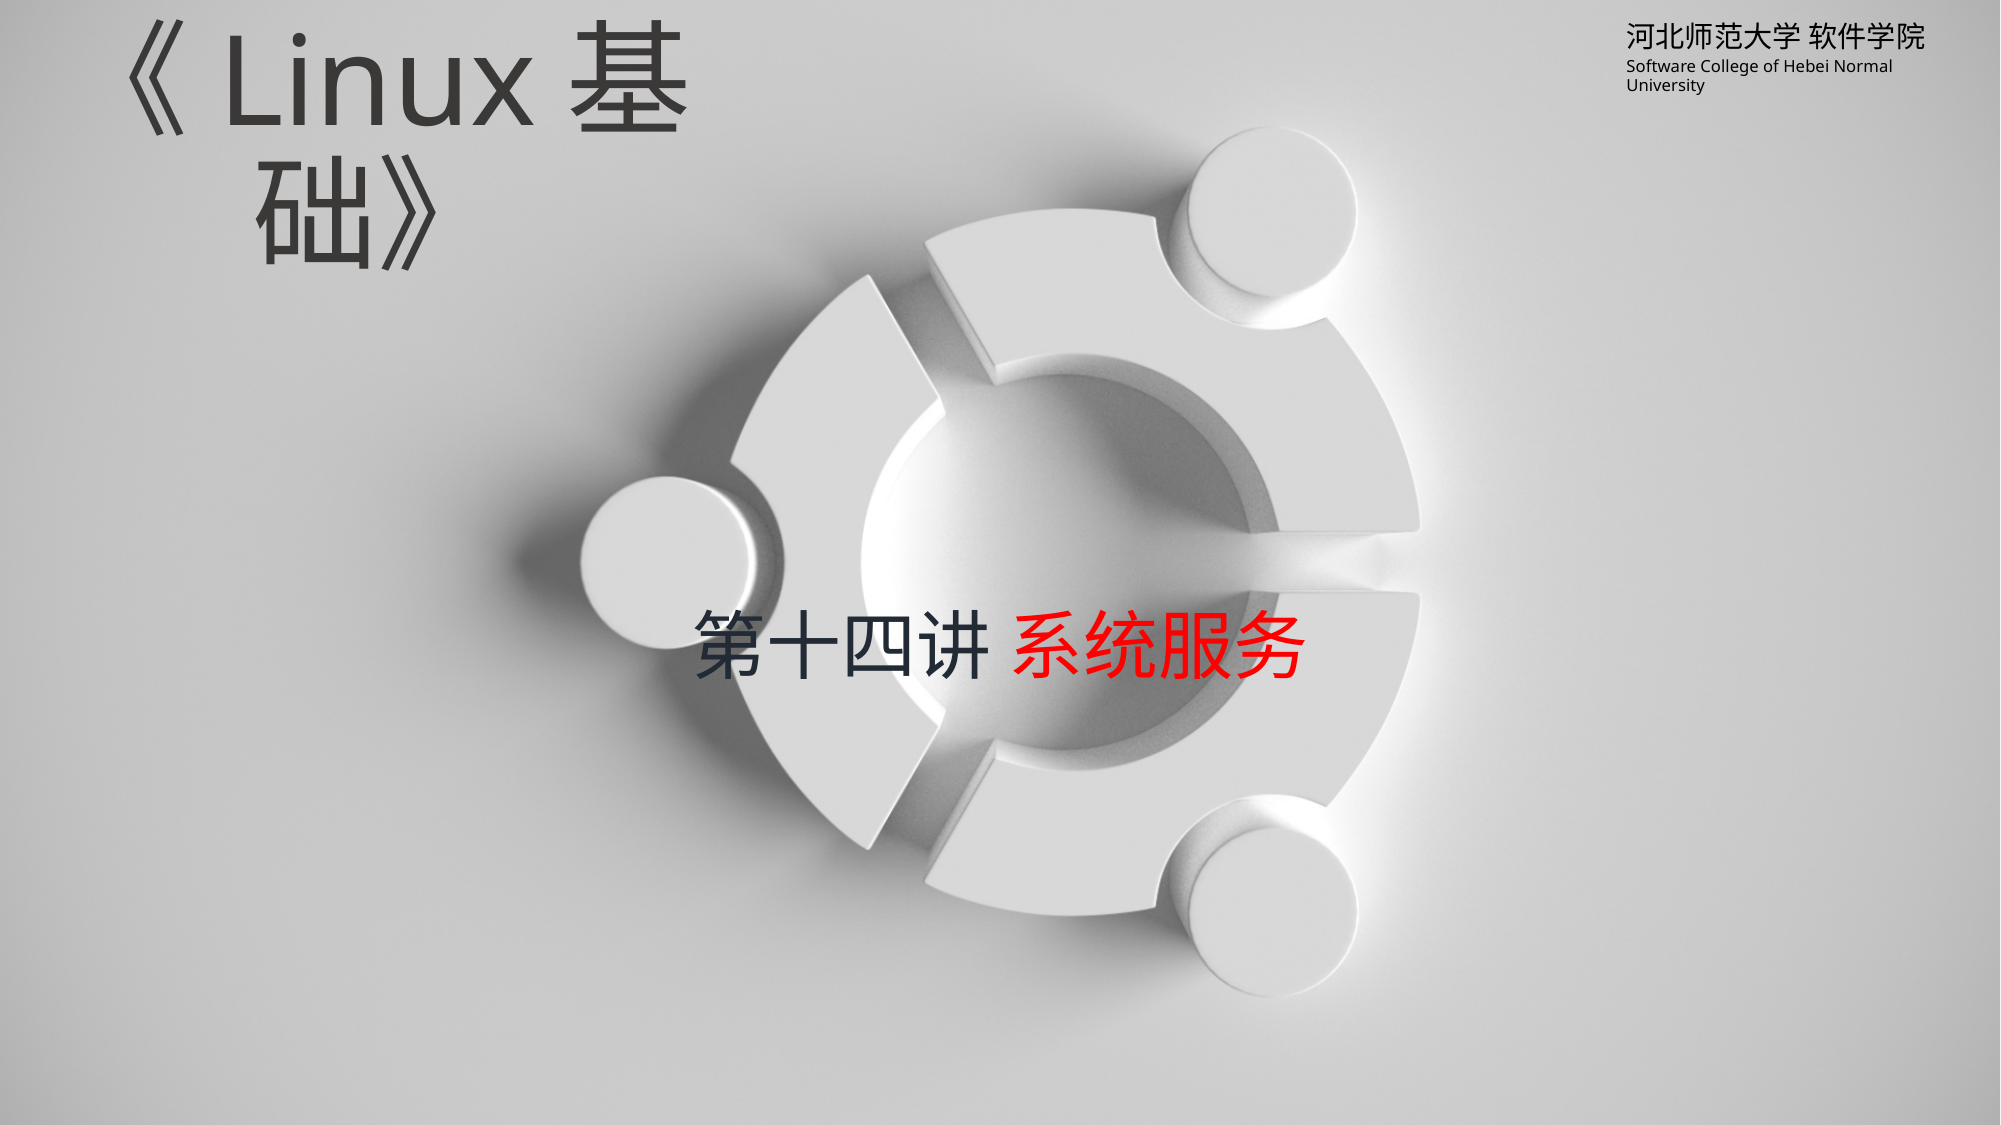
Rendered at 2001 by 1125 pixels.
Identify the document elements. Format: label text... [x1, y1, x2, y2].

picture [0, 0, 2001, 1125]
subtitle 第十四讲 系统服务 [249, 590, 1750, 707]
title 《Linux基础》 [27, 123, 729, 295]
